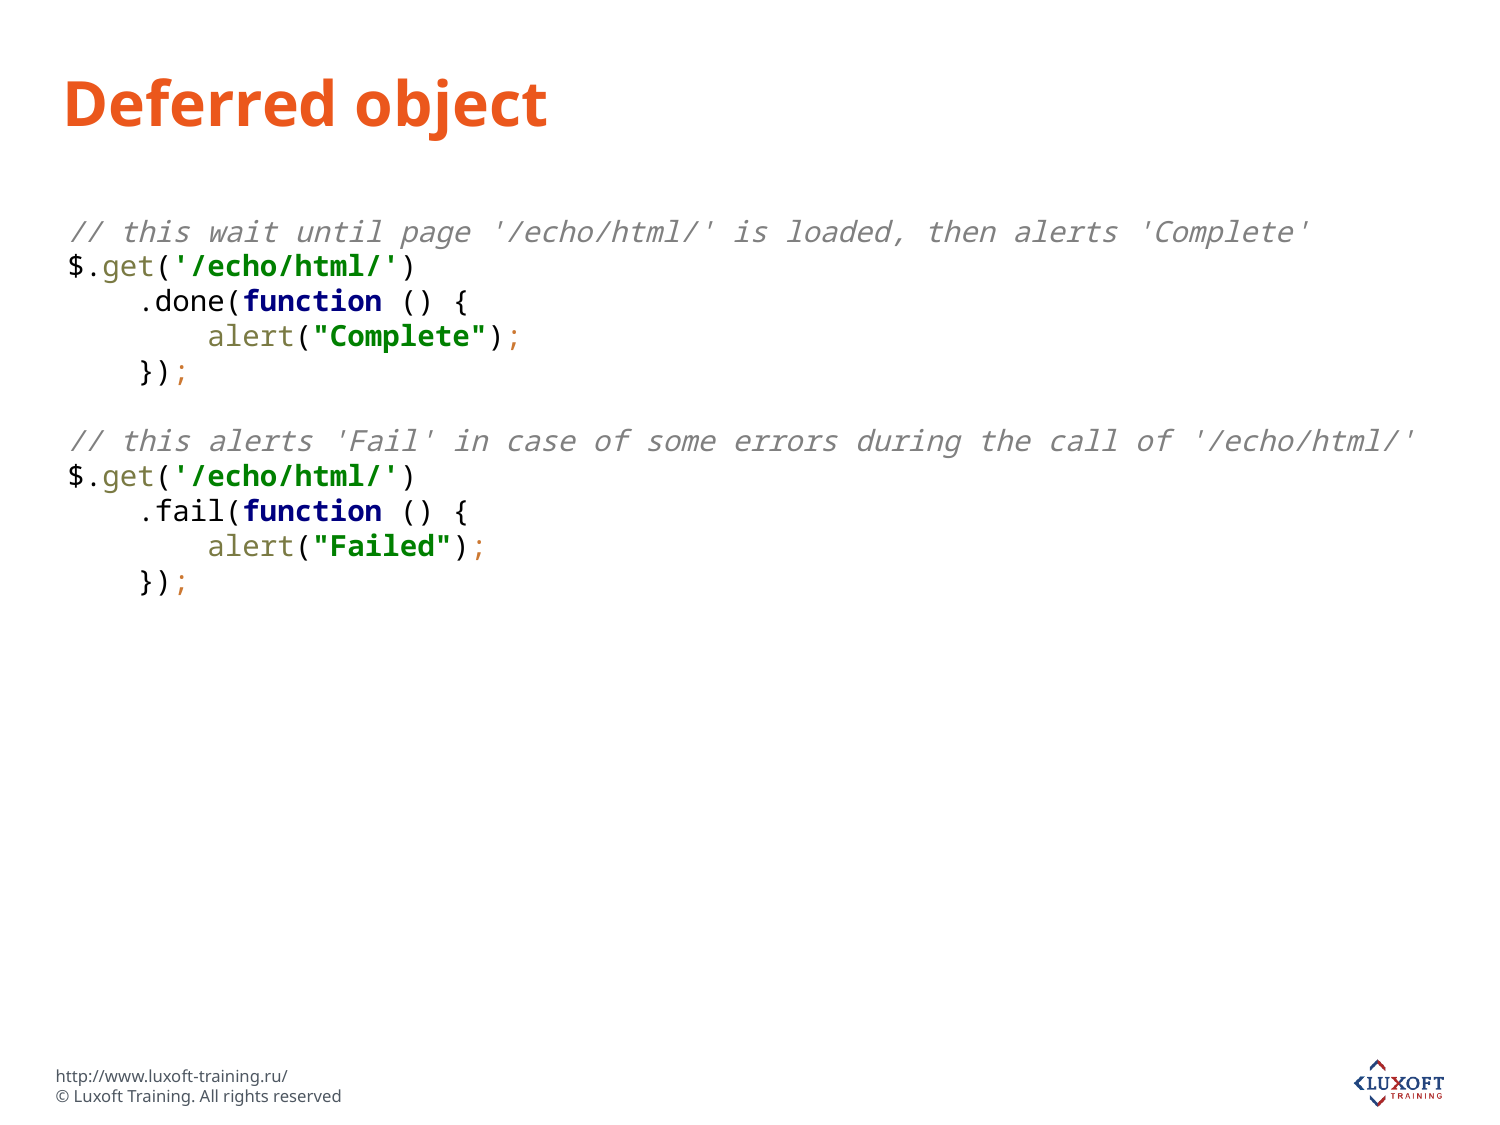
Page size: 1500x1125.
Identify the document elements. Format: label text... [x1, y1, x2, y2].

title Deferred object [47, 59, 1457, 143]
picture [1339, 1059, 1458, 1107]
text_box // this wait until page '/echo/html/' is loaded, then alerts 'Complete' $.get('/echo/html/') .done(function () { alert("Complete"); }); // this alerts 'Fail' in case of some errors during the call of '/echo/html/' $.get('/echo/html/') .fail(function () { alert("Failed"); }); [52, 205, 1448, 655]
